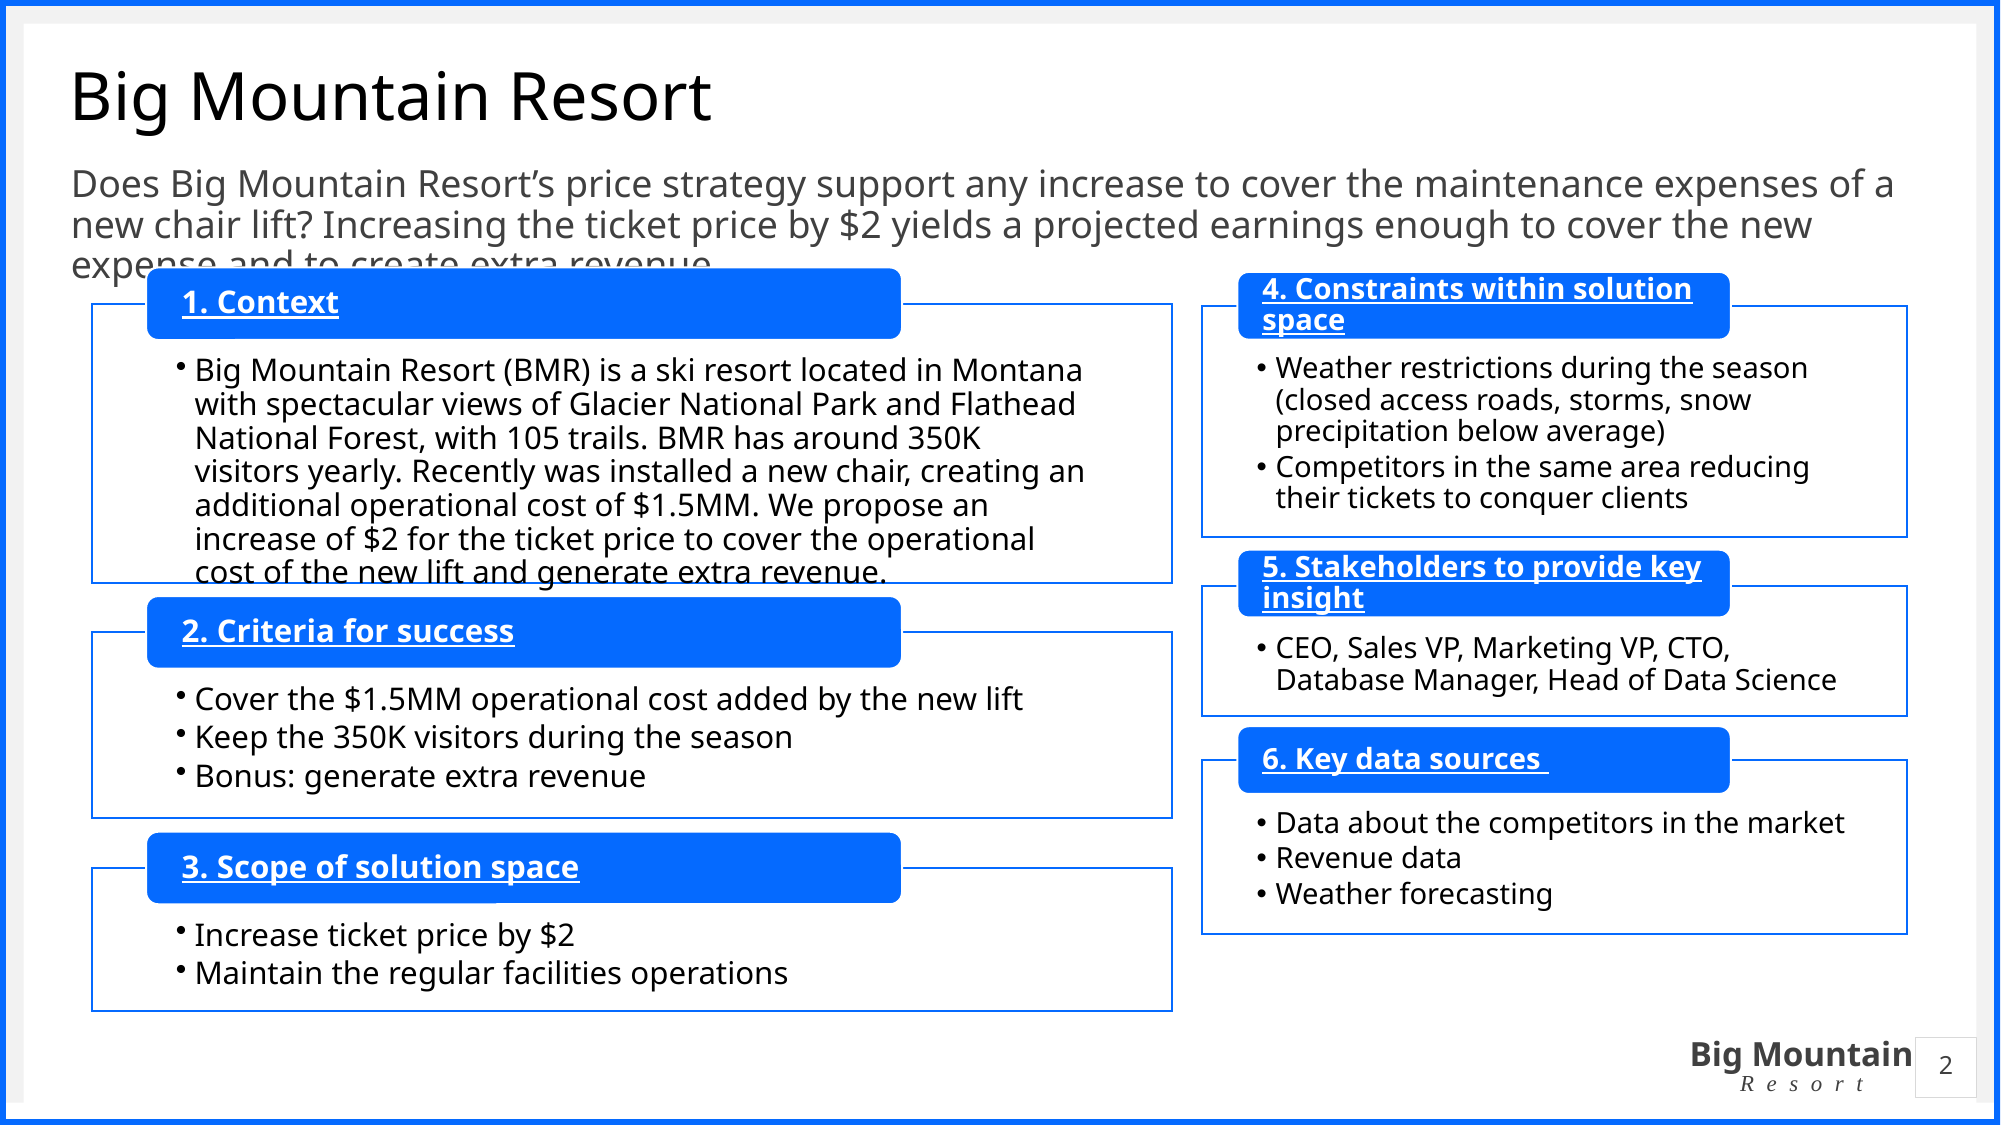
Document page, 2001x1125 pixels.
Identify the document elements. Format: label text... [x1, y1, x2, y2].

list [91, 264, 1172, 1015]
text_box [1201, 227, 1907, 978]
slide_number 2 [1915, 1037, 1977, 1098]
list Does Big Mountain Resort’s price strategy support any increase to cover the maintenance expenses of a new chair lift? Increasing the ticket price by $2 yields a projected earnings enough to cover the new expense and to create extra revenue. [70, 165, 1931, 291]
title Big Mountain Resort [69, 63, 1931, 134]
